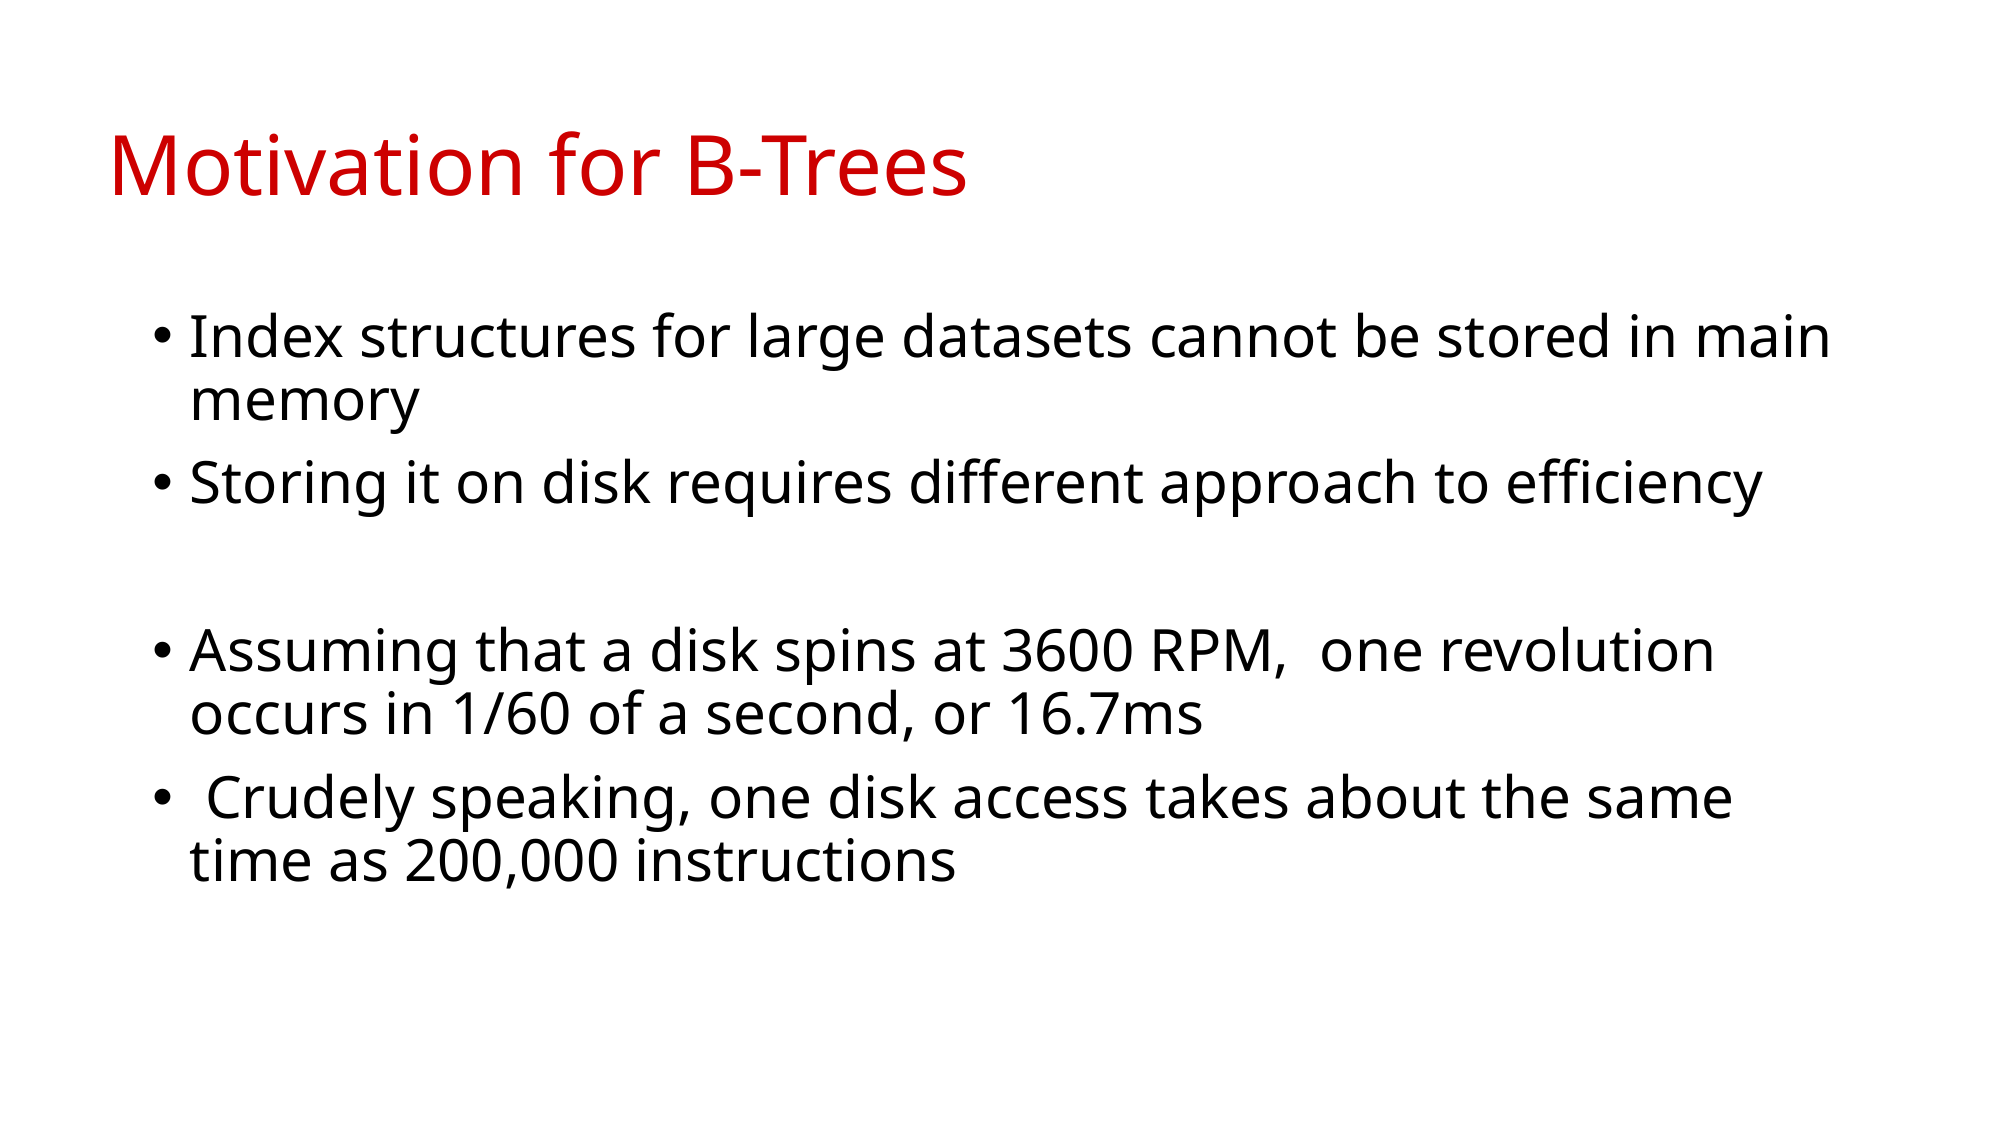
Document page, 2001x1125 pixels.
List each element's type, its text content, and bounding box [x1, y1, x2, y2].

list Index structures for large datasets cannot be stored in main memory Storing it on disk requires different approach to efficiency Assuming that a disk spins at 3600 RPM, one revolution occurs in 1/60 of a second, or 16.7ms Crudely speaking, one disk access takes about the same time as 200,000 instructions [137, 299, 1863, 1014]
title Motivation for B-Trees [92, 59, 1818, 278]
